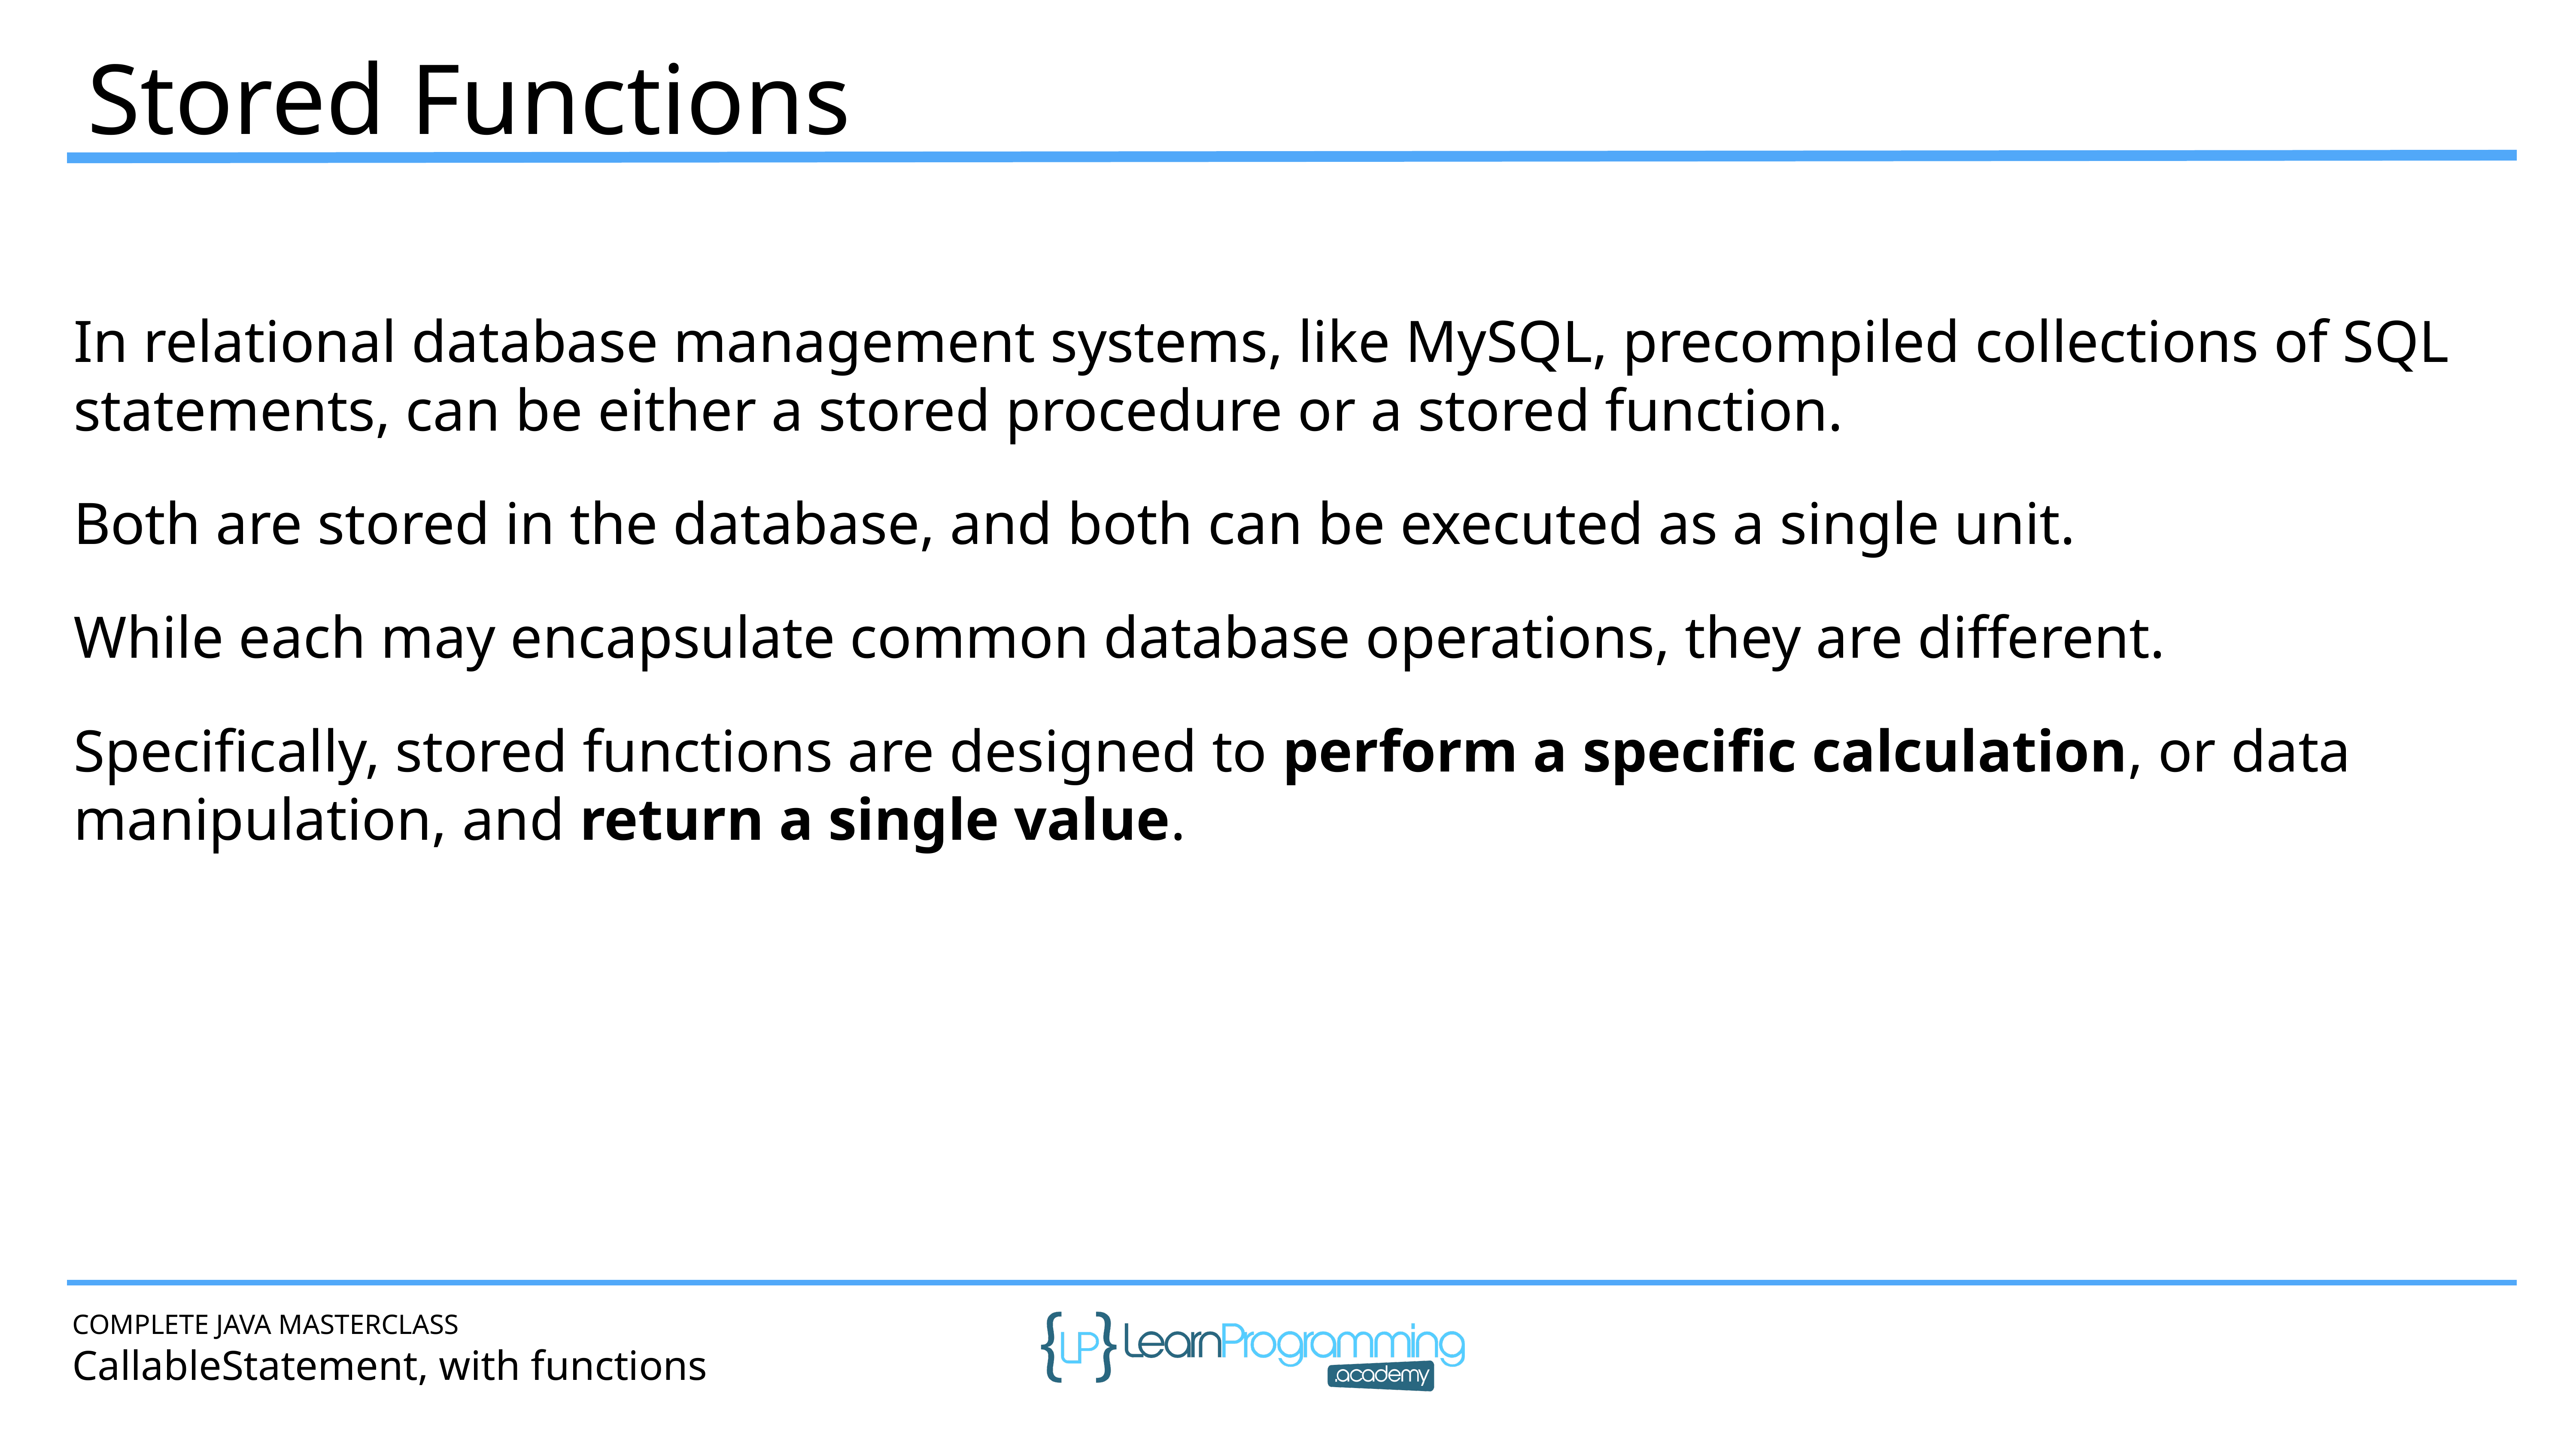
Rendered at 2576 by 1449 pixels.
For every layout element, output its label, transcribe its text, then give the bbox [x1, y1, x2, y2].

text_box Stored Functions [82, 32, 857, 159]
text_box COMPLETE JAVA MASTERCLASS CallableStatement, with functions [67, 1302, 1030, 1394]
text_box In relational database management systems, like MySQL, precompiled collections of SQL statements, can be either a stored procedure or a stored function. Both are stored in the database, and both can be executed as a single unit. While each may encapsulate common database operations, they are different. Specifically, stored functions are designed to perform a specific calculation, or data manipulation, and return a single value. [67, 301, 2517, 1139]
picture [1032, 1302, 1477, 1400]
